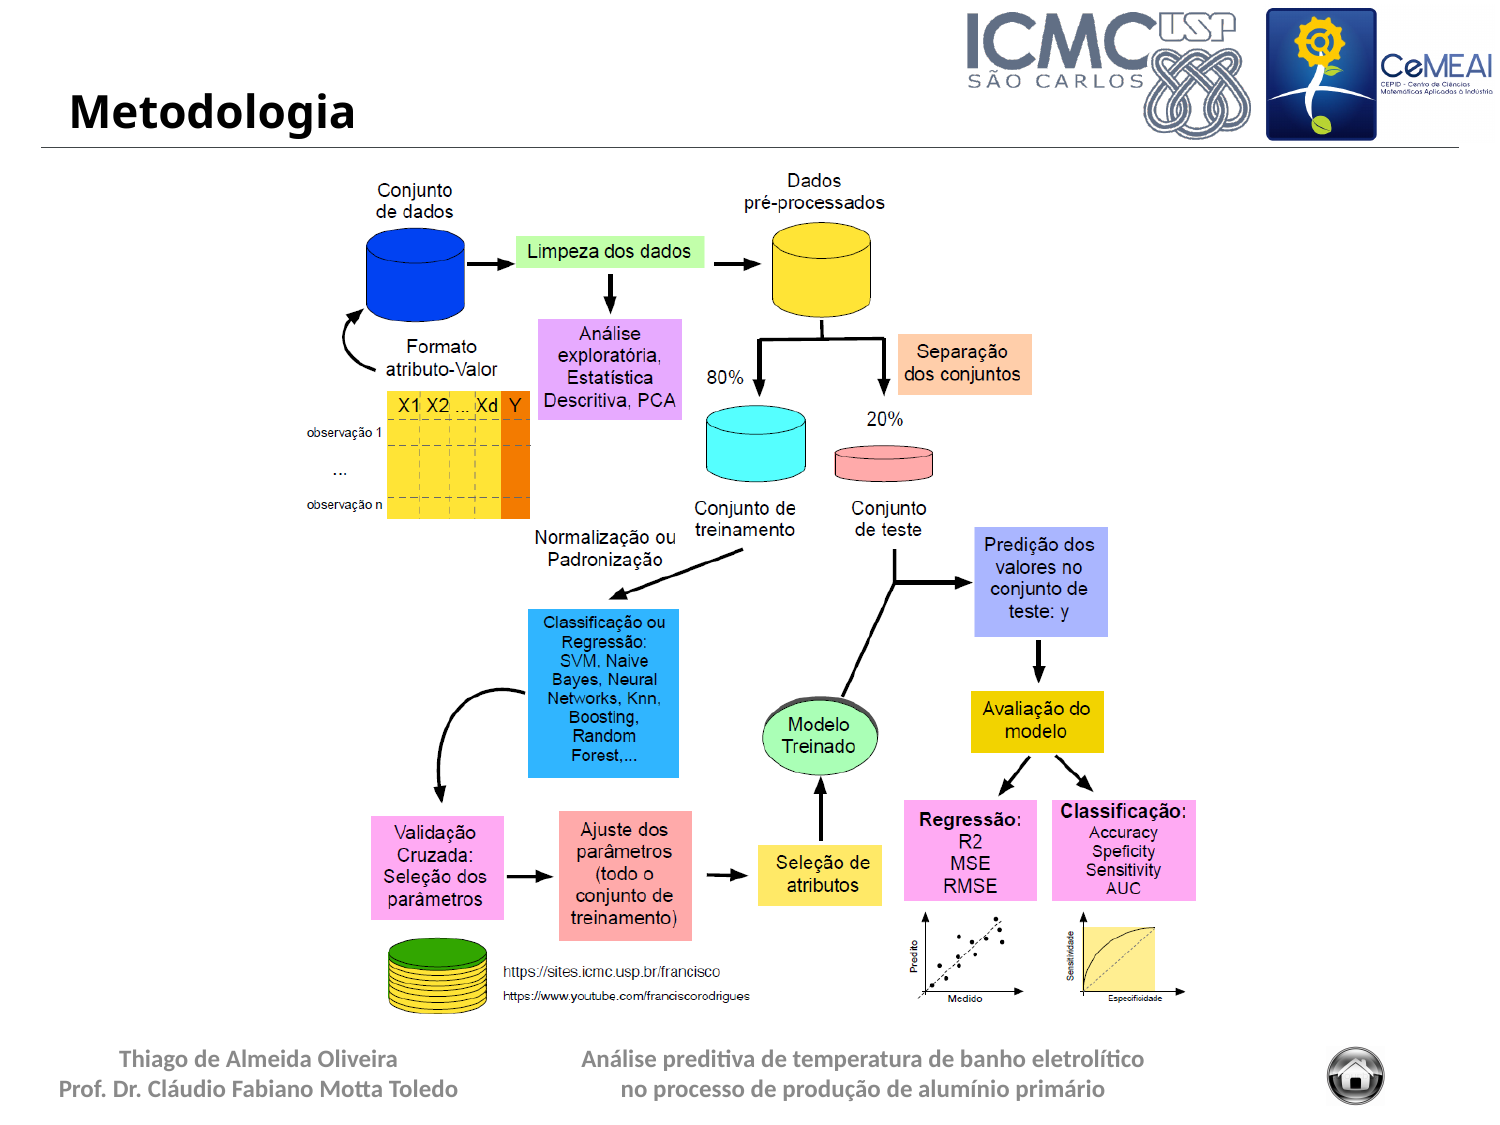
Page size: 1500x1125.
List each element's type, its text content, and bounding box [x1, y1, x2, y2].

title Metodologia [41, 82, 1459, 139]
picture [967, 12, 1251, 82]
picture [305, 169, 1197, 1015]
picture [1263, 4, 1495, 143]
picture [1326, 1046, 1385, 1106]
